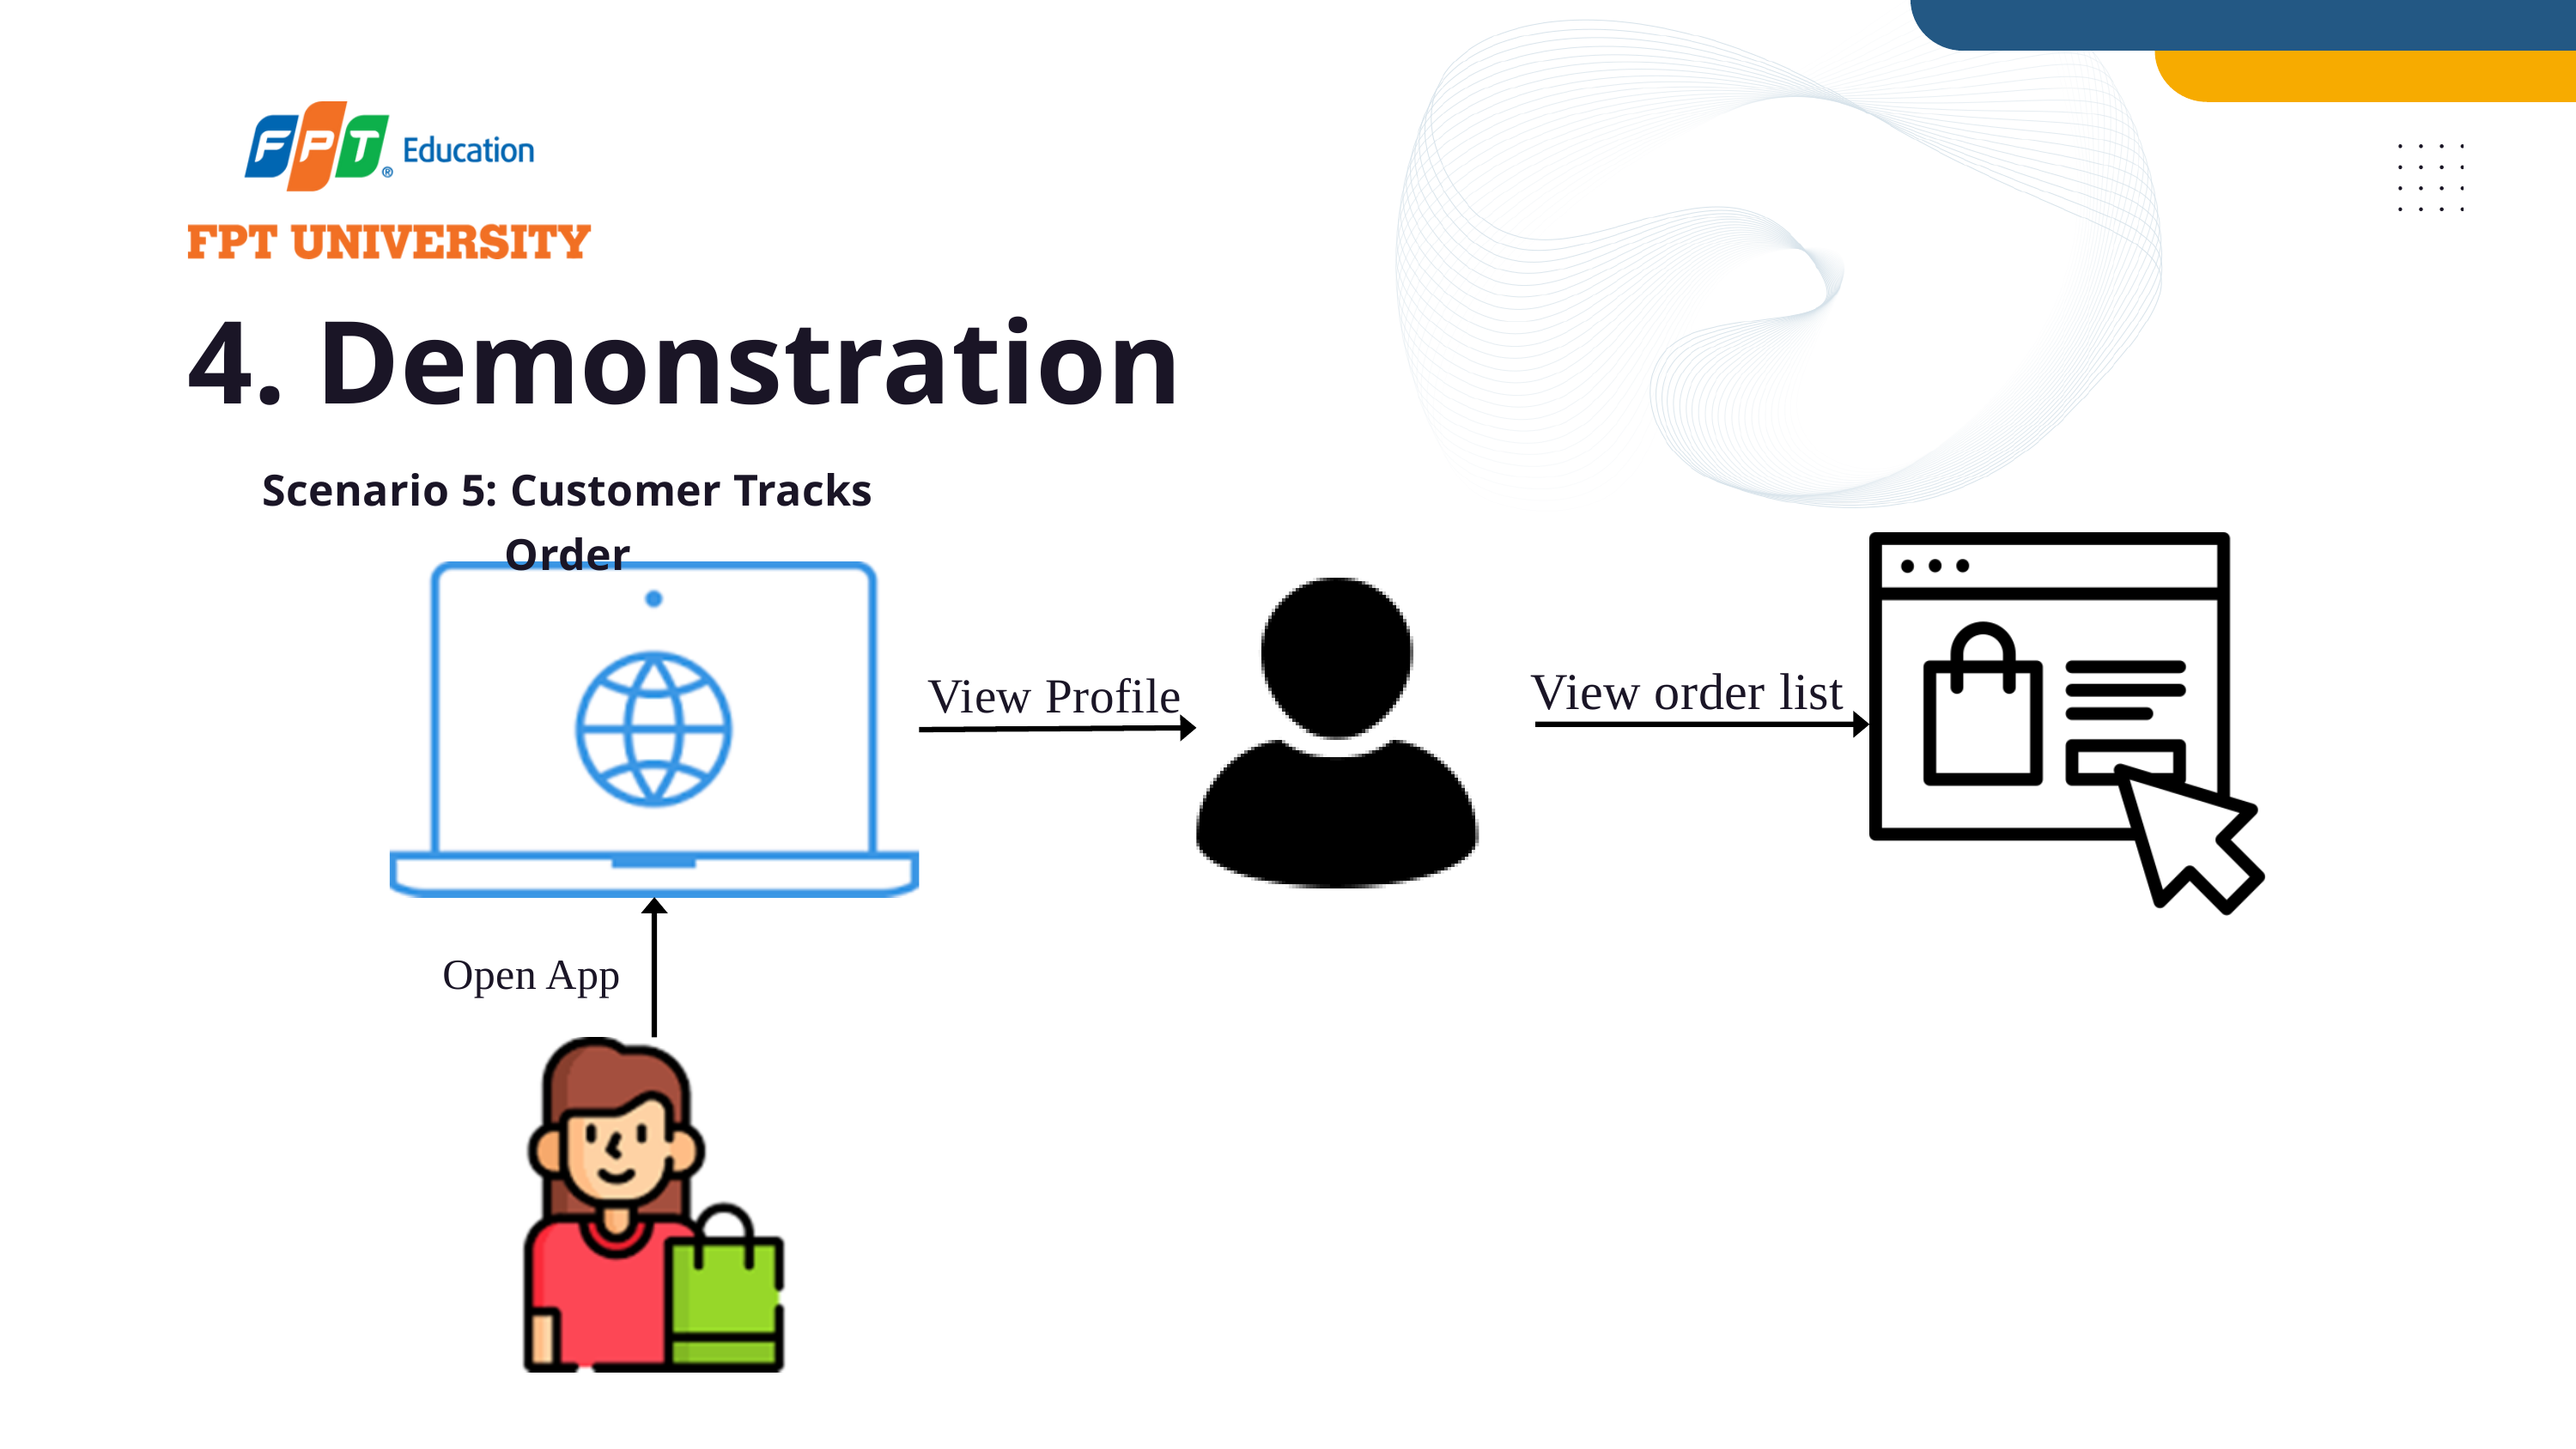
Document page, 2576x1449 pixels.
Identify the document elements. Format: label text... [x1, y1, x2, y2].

text_box View Profile [799, 648, 1311, 723]
text_box Scenario 5: Customer Tracks Order [241, 450, 896, 579]
text_box [1394, 0, 2163, 530]
text_box Open App [434, 933, 629, 998]
text_box [1869, 532, 2266, 916]
text_box [487, 1037, 822, 1373]
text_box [2154, 58, 2576, 102]
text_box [1910, 0, 2576, 52]
text_box [2398, 144, 2464, 211]
text_box 4. Demonstration [187, 306, 1373, 427]
text_box [389, 561, 920, 898]
text_box [187, 101, 592, 259]
text_box [919, 723, 1196, 737]
text_box [1535, 720, 1869, 734]
text_box View order list [1464, 642, 1911, 720]
text_box [1196, 578, 1479, 888]
text_box [645, 897, 664, 1038]
